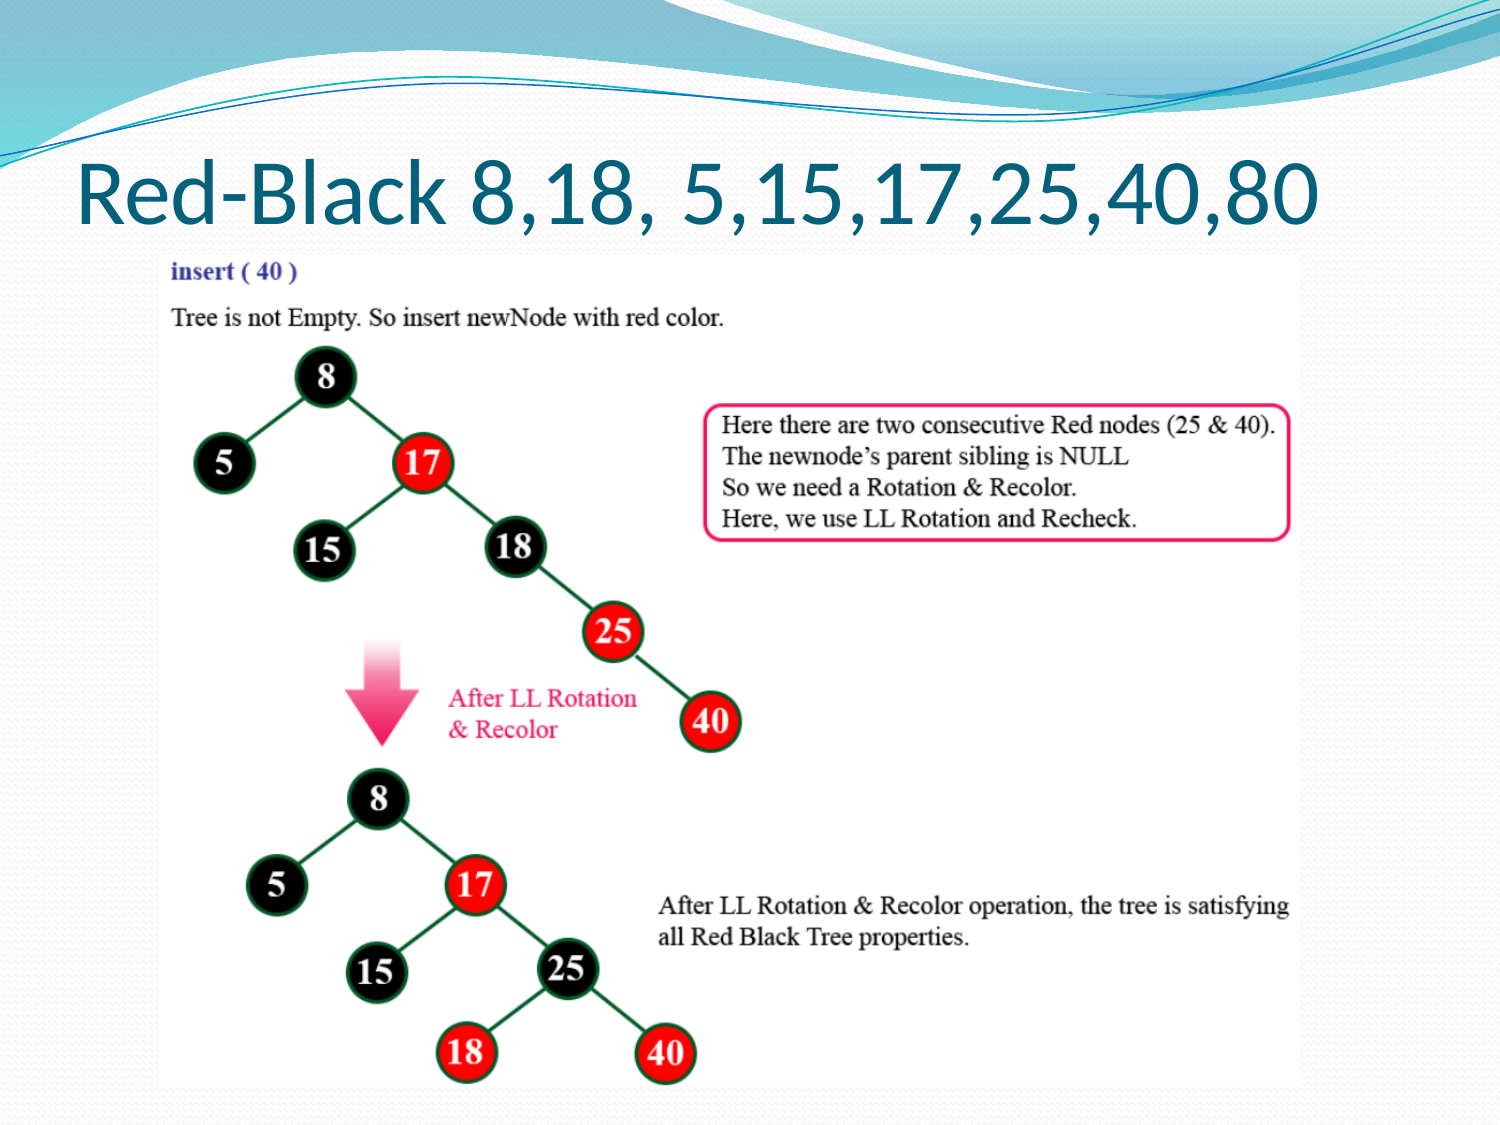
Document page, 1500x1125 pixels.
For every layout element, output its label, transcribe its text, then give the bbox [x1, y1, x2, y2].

picture [159, 255, 1300, 1087]
title Red-Black 8,18, 5,15,17,25,40,80 [75, 115, 1425, 244]
